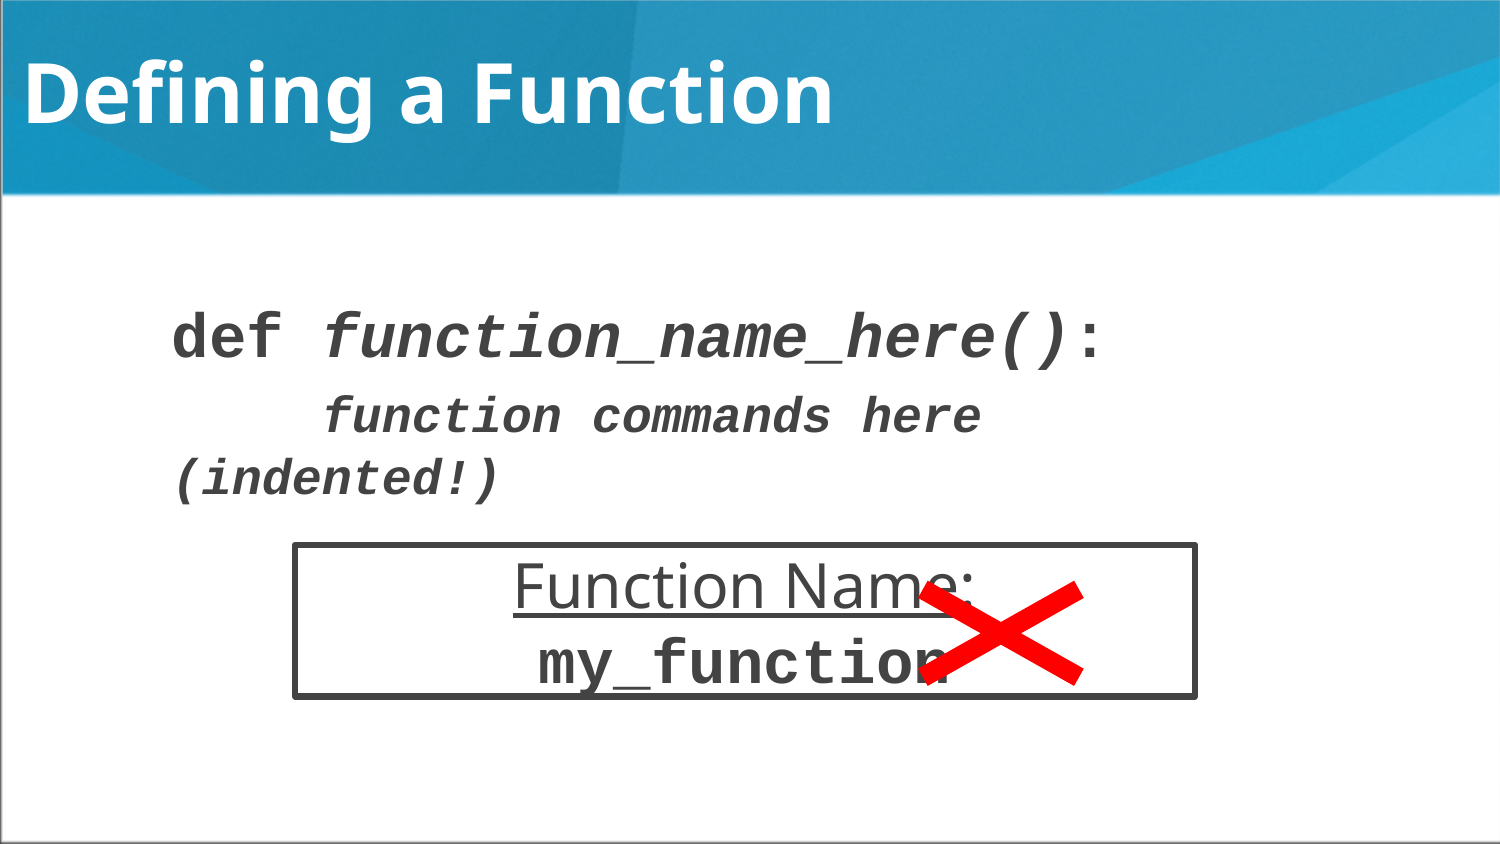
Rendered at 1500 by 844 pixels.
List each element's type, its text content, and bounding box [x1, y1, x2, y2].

text_box Function Name: my_function [294, 545, 1196, 697]
text_box [918, 580, 1084, 686]
title Defining a Function [6, 14, 1500, 156]
text_box def function_name_here(): function commands here (indented!) [156, 279, 1334, 491]
picture [0, 0, 1500, 844]
